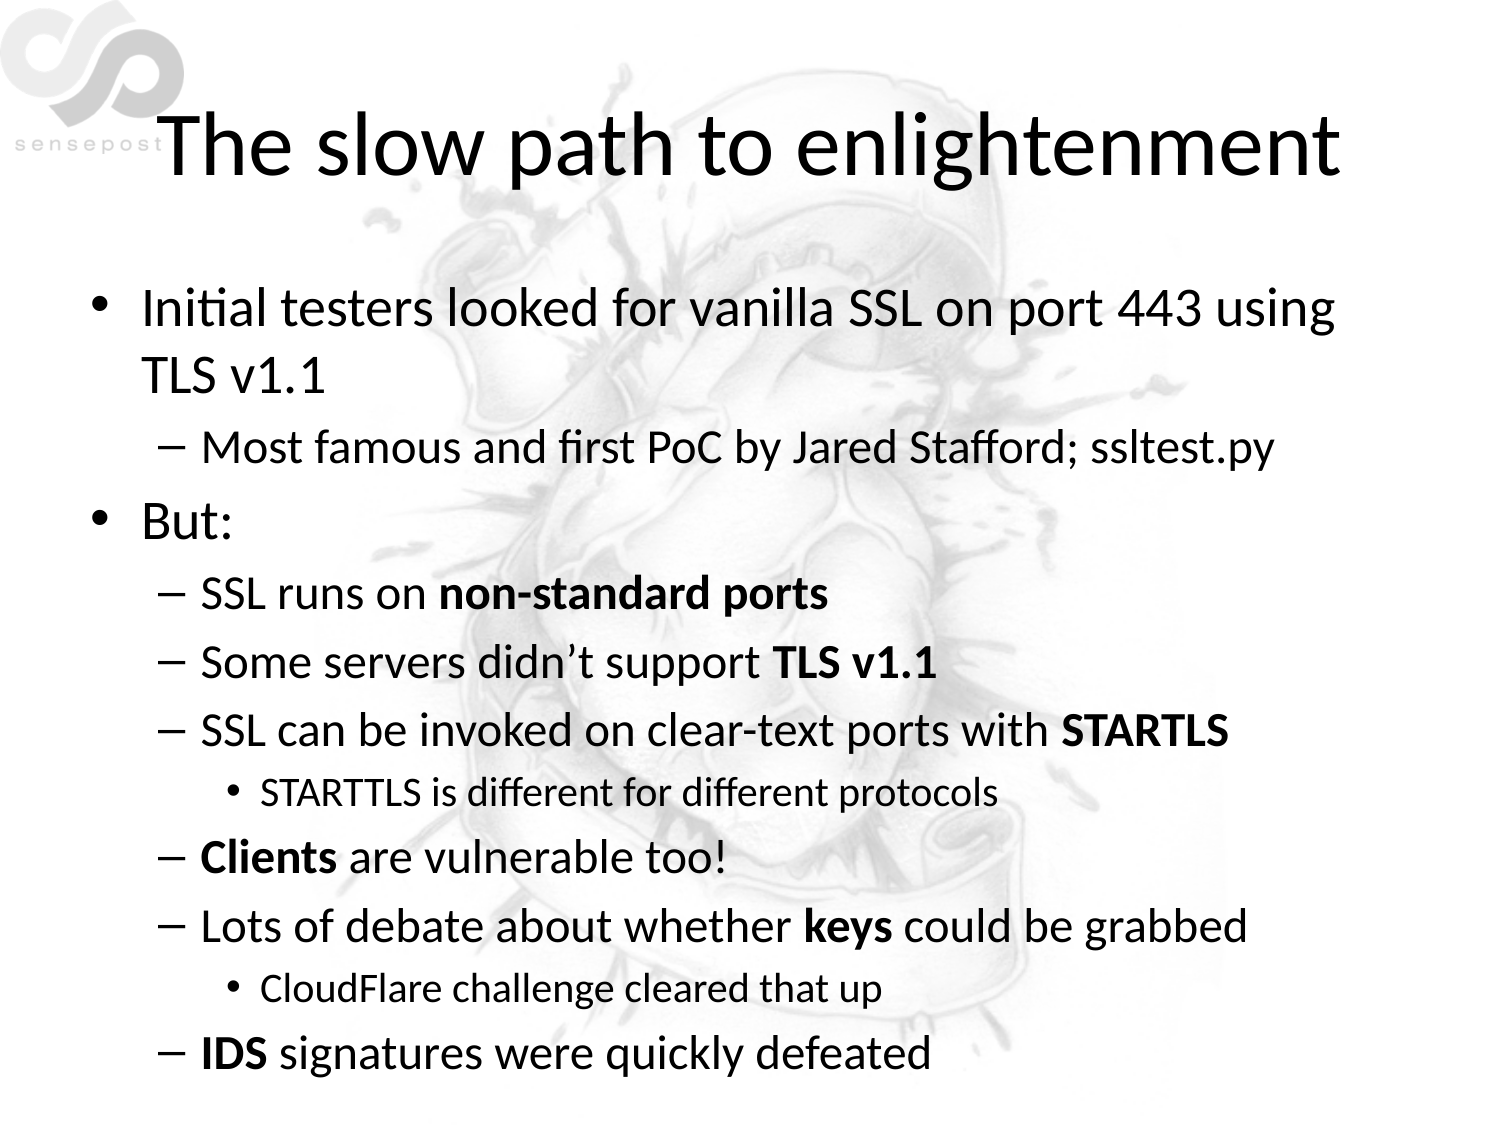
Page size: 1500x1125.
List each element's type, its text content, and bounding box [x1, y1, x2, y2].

list Initial testers looked for vanilla SSL on port 443 using TLS v1.1 Most famous and first PoC by Jared Stafford; ssltest.py But: SSL runs on non-standard ports Some servers didn’t support TLS v1.1 SSL can be invoked on clear-text ports with STARTLS STARTTLS is different for different protocols Clients are vulnerable too! Lots of debate about whether keys could be grabbed CloudFlare challenge cleared that up IDS signatures were quickly defeated [75, 262, 1425, 1098]
title The slow path to enlightenment [75, 45, 1425, 233]
